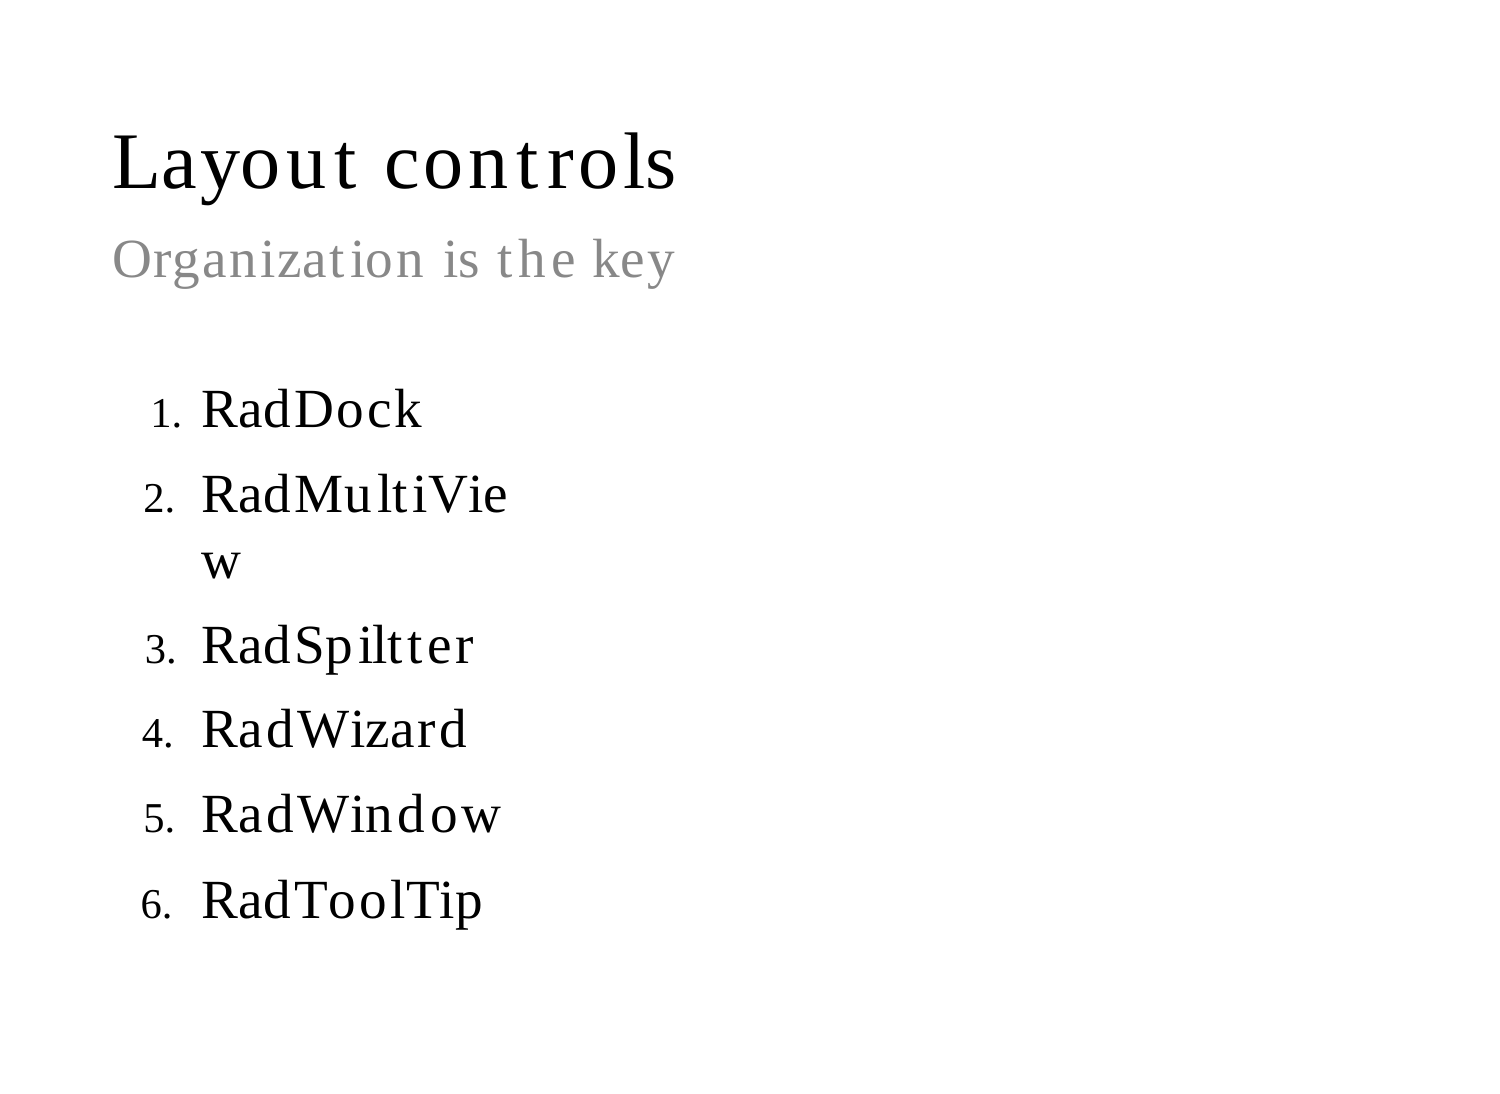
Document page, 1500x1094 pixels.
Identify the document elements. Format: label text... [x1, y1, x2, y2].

text_box RadDock RadMultiView RadSpiltter RadWizard RadWindow RadToolTip [138, 372, 549, 930]
title Layout controls Organization is the key [107, 107, 1393, 291]
